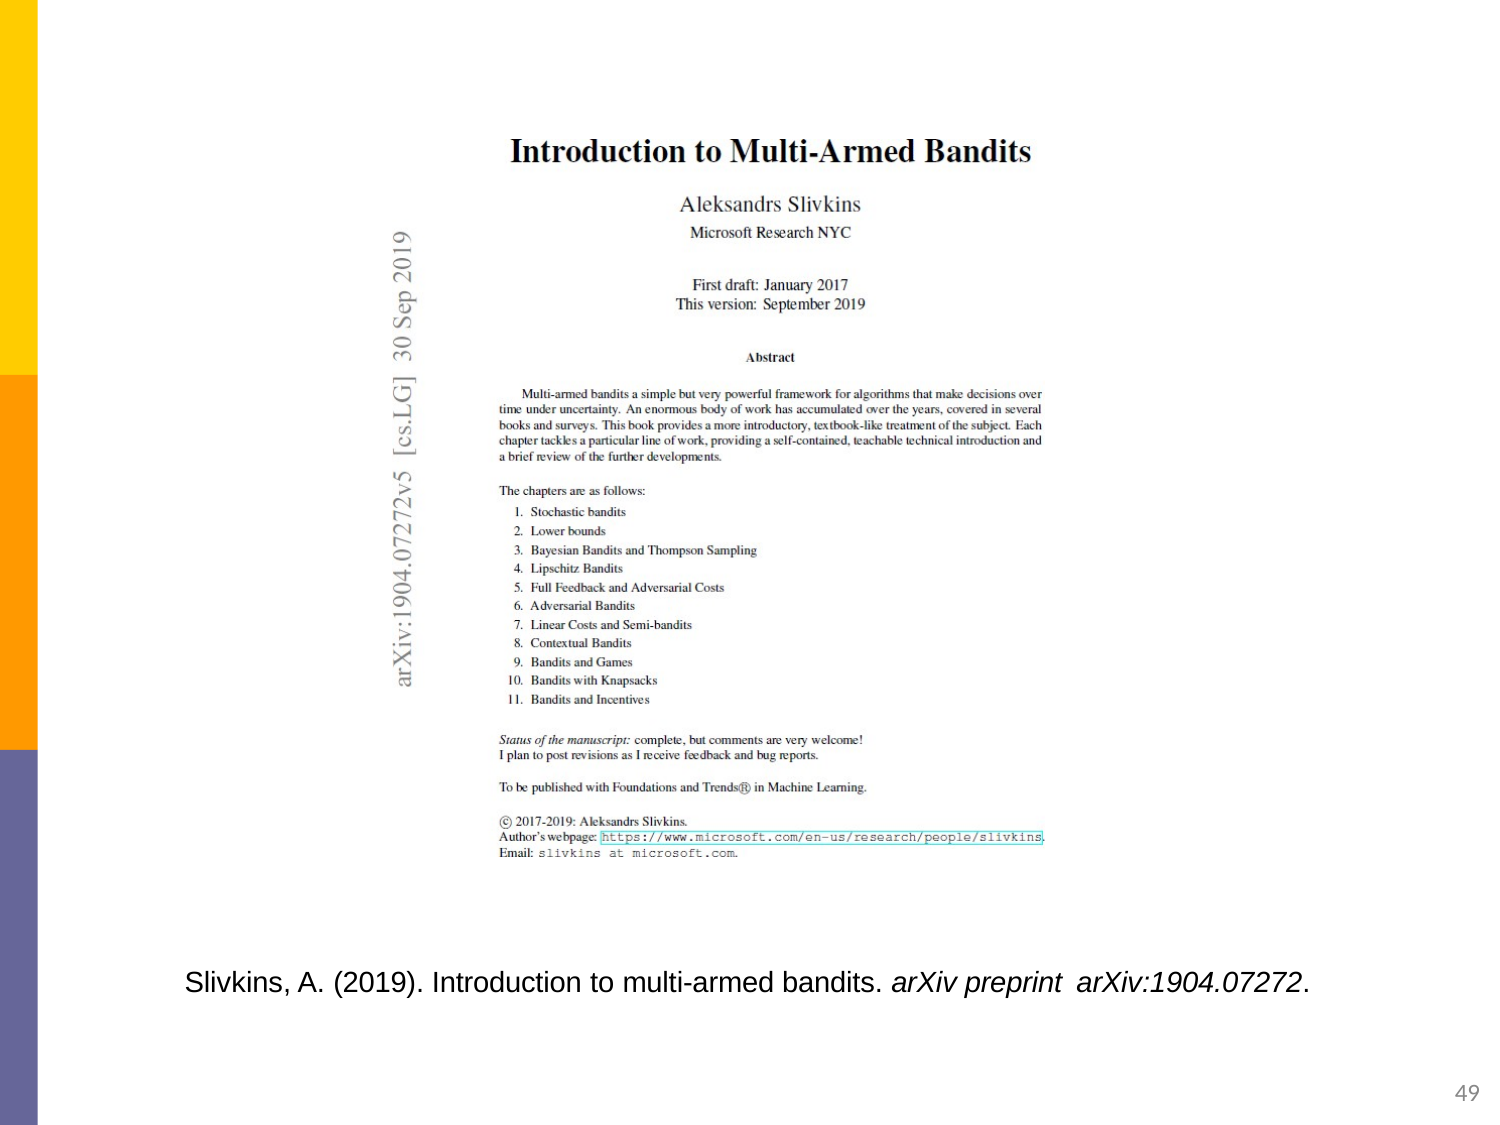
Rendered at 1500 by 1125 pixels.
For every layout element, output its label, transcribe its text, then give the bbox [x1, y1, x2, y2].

text_box [392, 139, 1045, 857]
text_box Slivkins, A. (2019). Introduction to multi-armed bandits. arXiv preprint arXiv:1904.07272. [182, 961, 1315, 999]
text_box 49 [1448, 1077, 1486, 1107]
